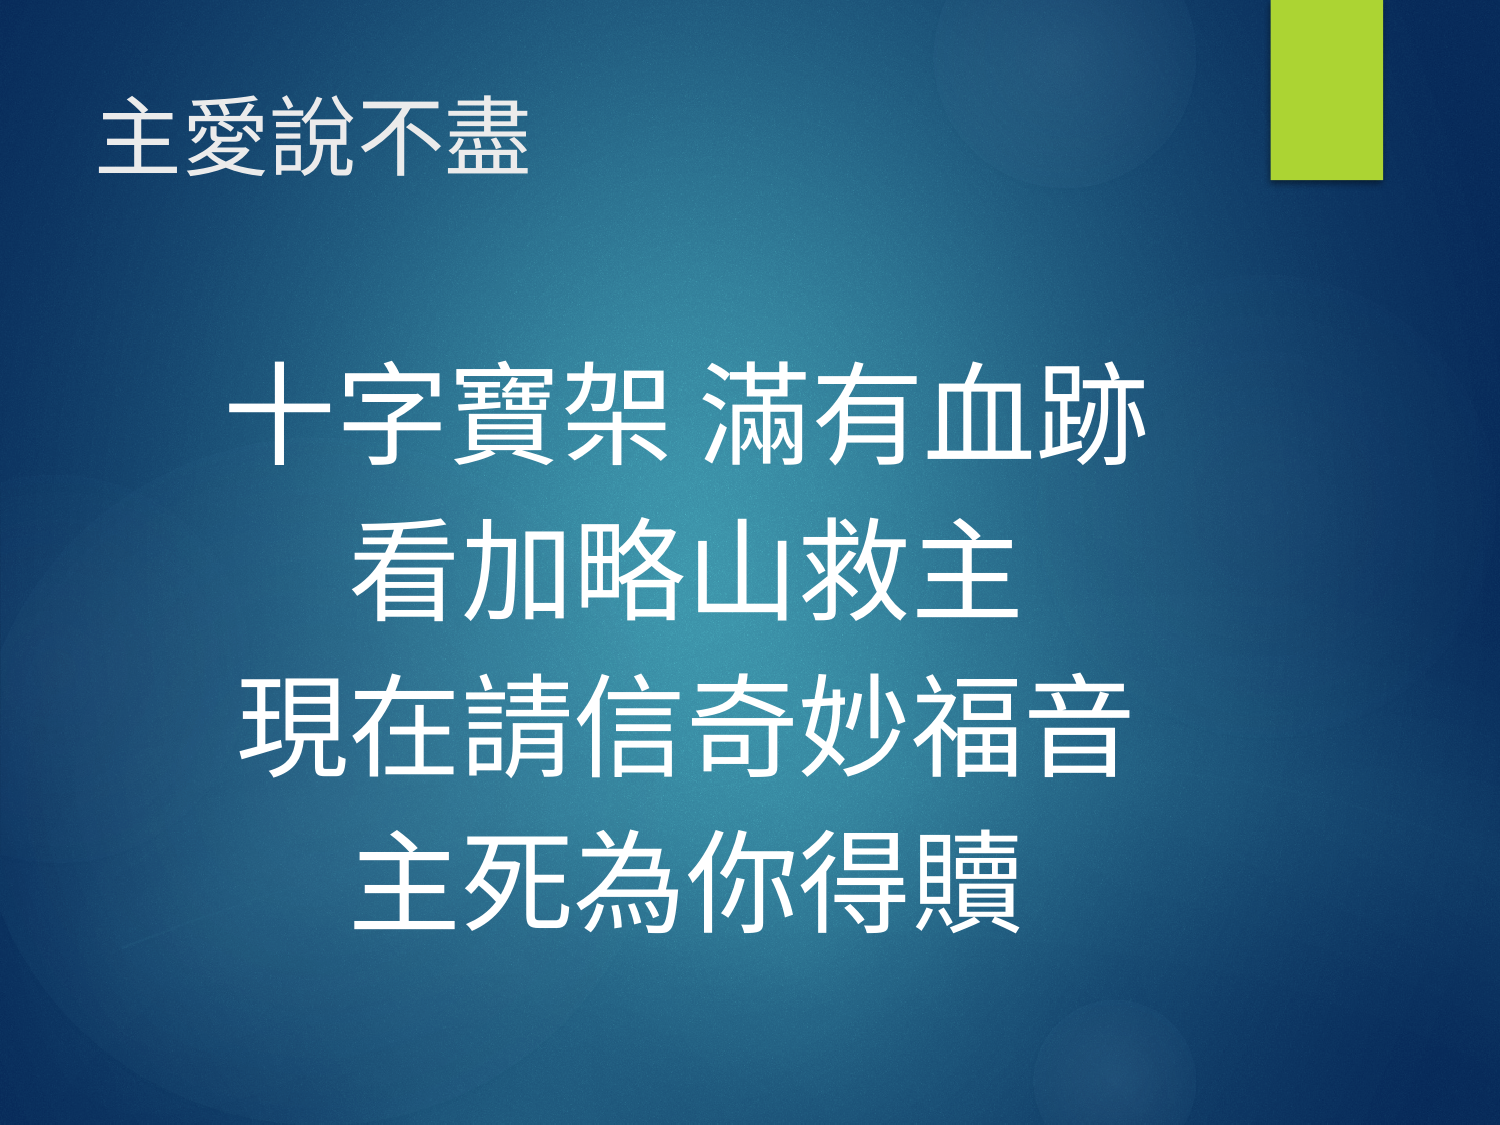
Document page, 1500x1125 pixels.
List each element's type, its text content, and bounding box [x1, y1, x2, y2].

list 十字寶架 滿有血跡 看加略山救主 現在請信奇妙福音 主死為你得贖 [135, 336, 1237, 1025]
title 主愛說不盡 [79, 74, 1237, 304]
